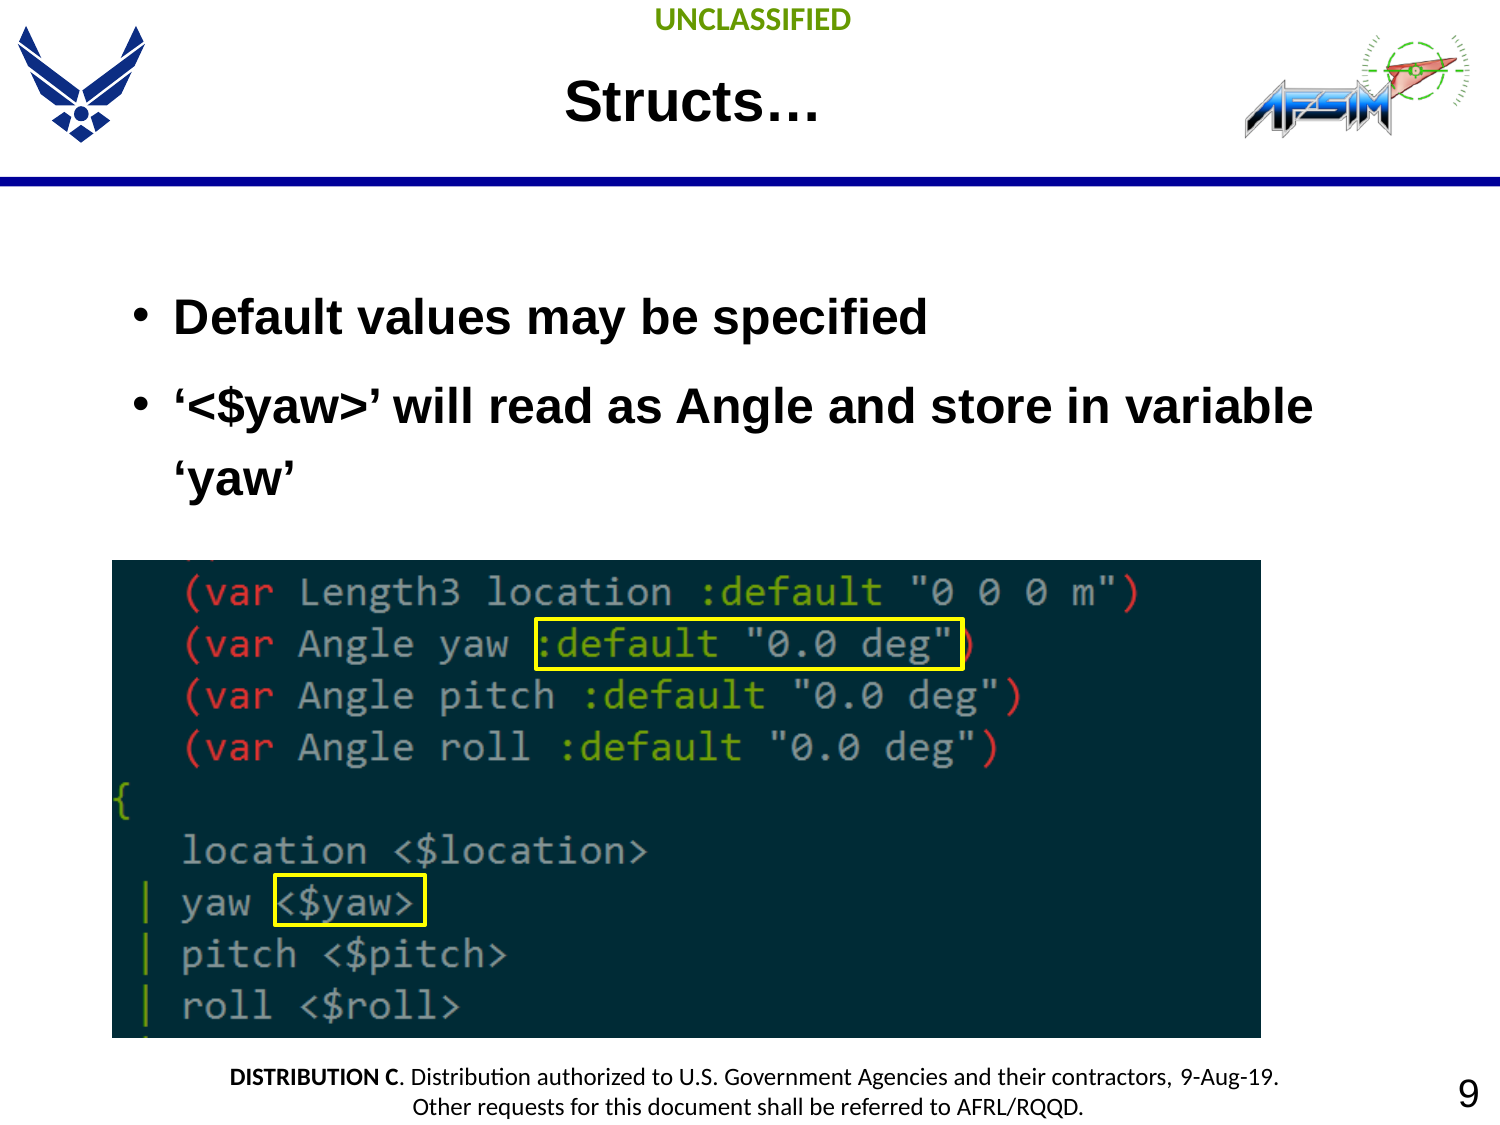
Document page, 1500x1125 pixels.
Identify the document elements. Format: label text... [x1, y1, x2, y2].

picture [767, 576, 790, 605]
picture [465, 689, 483, 708]
picture [489, 576, 507, 605]
picture [207, 895, 225, 915]
picture [182, 895, 202, 923]
picture [255, 688, 272, 708]
picture [274, 874, 426, 926]
picture [704, 585, 712, 591]
picture [933, 740, 954, 768]
picture [886, 731, 905, 760]
picture [913, 576, 918, 585]
picture [910, 679, 929, 708]
picture [229, 941, 249, 967]
picture [796, 679, 801, 688]
picture [347, 936, 366, 972]
picture [491, 944, 507, 967]
picture [371, 947, 390, 975]
picture [780, 731, 785, 740]
picture [581, 579, 600, 605]
picture [489, 731, 507, 760]
picture [772, 731, 777, 740]
picture [587, 688, 594, 694]
picture [979, 579, 1001, 605]
picture [720, 734, 741, 760]
picture [535, 679, 554, 708]
picture [418, 576, 437, 605]
picture [932, 579, 954, 605]
picture [822, 754, 829, 760]
list Default values may be specified ‘<$yaw>’ will read as Angle and store in variable ‘yaw’ [75, 262, 1425, 1005]
picture [511, 585, 530, 605]
picture [254, 989, 272, 1019]
picture [324, 689, 343, 708]
picture [206, 844, 226, 863]
picture [581, 731, 600, 760]
picture [417, 833, 437, 868]
picture [230, 844, 247, 863]
picture [604, 740, 624, 760]
picture [230, 585, 249, 605]
picture [254, 947, 271, 967]
picture [839, 576, 858, 605]
picture [512, 689, 529, 708]
picture [465, 938, 483, 967]
picture [395, 989, 413, 1019]
picture [394, 689, 413, 708]
picture [512, 844, 530, 863]
picture [675, 740, 694, 760]
picture [228, 895, 251, 915]
picture [206, 637, 226, 657]
picture [301, 844, 319, 863]
picture [255, 585, 272, 605]
picture [276, 837, 296, 863]
picture [254, 844, 272, 863]
picture [581, 844, 602, 863]
picture [299, 734, 321, 760]
picture [464, 740, 484, 760]
picture [1073, 585, 1095, 605]
picture [184, 834, 202, 863]
picture [186, 730, 199, 768]
picture [206, 585, 227, 605]
picture [443, 740, 460, 760]
picture [651, 740, 671, 760]
picture [350, 999, 366, 1019]
picture [186, 678, 199, 716]
picture [698, 688, 718, 708]
picture [324, 637, 343, 657]
picture [441, 947, 458, 967]
picture [347, 689, 368, 716]
picture [302, 579, 319, 605]
picture [395, 947, 413, 967]
picture [186, 626, 199, 664]
picture [143, 881, 147, 923]
picture [300, 682, 321, 708]
picture [348, 585, 366, 605]
picture [704, 599, 712, 605]
picture [535, 585, 552, 605]
picture [558, 585, 577, 605]
title Structs… [150, 4, 1238, 193]
picture [206, 688, 226, 708]
picture [323, 844, 344, 863]
picture [395, 841, 411, 863]
picture [487, 682, 507, 708]
picture [442, 834, 460, 863]
picture [675, 688, 694, 708]
picture [838, 734, 860, 760]
picture [815, 682, 837, 708]
picture [347, 637, 368, 664]
picture [370, 999, 390, 1019]
picture [1007, 678, 1020, 716]
picture [300, 631, 321, 657]
picture [230, 688, 249, 708]
picture [323, 988, 343, 1023]
picture [206, 740, 226, 760]
picture [564, 754, 571, 760]
picture [792, 585, 812, 605]
picture [302, 996, 318, 1019]
picture [698, 731, 718, 760]
picture [564, 740, 571, 746]
picture [444, 996, 459, 1019]
picture [1101, 576, 1113, 584]
picture [534, 837, 553, 863]
picture [186, 999, 202, 1019]
picture [745, 585, 765, 605]
picture [1238, 22, 1483, 147]
picture [535, 618, 973, 670]
picture [255, 740, 272, 760]
picture [792, 734, 813, 760]
picture [372, 731, 389, 760]
picture [631, 841, 646, 863]
picture [605, 844, 624, 863]
picture [441, 689, 460, 716]
picture [804, 679, 809, 688]
picture [230, 740, 249, 760]
picture [440, 637, 460, 664]
picture [143, 985, 147, 1027]
picture [324, 740, 343, 760]
picture [956, 689, 977, 716]
picture [934, 689, 952, 708]
picture [816, 585, 835, 605]
picture [652, 585, 671, 605]
picture [628, 688, 648, 708]
picture [465, 637, 483, 657]
picture [324, 585, 343, 605]
picture [983, 679, 988, 688]
picture [650, 679, 672, 708]
picture [960, 731, 965, 740]
picture [442, 579, 460, 605]
picture [722, 576, 741, 605]
picture [744, 682, 764, 708]
picture [371, 627, 389, 657]
picture [186, 574, 199, 613]
picture [512, 731, 530, 760]
picture [488, 844, 505, 863]
picture [230, 637, 249, 657]
picture [325, 944, 341, 967]
picture [394, 740, 413, 760]
picture [968, 731, 973, 740]
picture [348, 844, 366, 863]
picture [231, 989, 249, 1019]
picture [183, 947, 202, 975]
picture [416, 941, 436, 967]
picture [277, 938, 296, 967]
picture [418, 989, 436, 1019]
picture [559, 844, 577, 863]
picture [486, 637, 508, 657]
picture [1026, 579, 1048, 605]
picture [347, 740, 368, 768]
picture [861, 579, 882, 605]
picture [255, 637, 272, 657]
picture [604, 679, 624, 708]
picture [143, 933, 147, 975]
picture [207, 947, 225, 967]
picture [464, 844, 484, 863]
picture [206, 999, 226, 1019]
picture [112, 782, 130, 820]
picture [921, 576, 926, 584]
picture [628, 585, 648, 605]
picture [370, 579, 413, 613]
picture [984, 729, 996, 768]
picture [862, 682, 883, 708]
picture [372, 679, 389, 708]
picture [394, 637, 413, 657]
picture [1125, 574, 1137, 613]
picture [606, 585, 624, 605]
picture [991, 679, 996, 688]
picture [910, 740, 929, 760]
picture [722, 679, 741, 708]
picture [626, 731, 649, 760]
